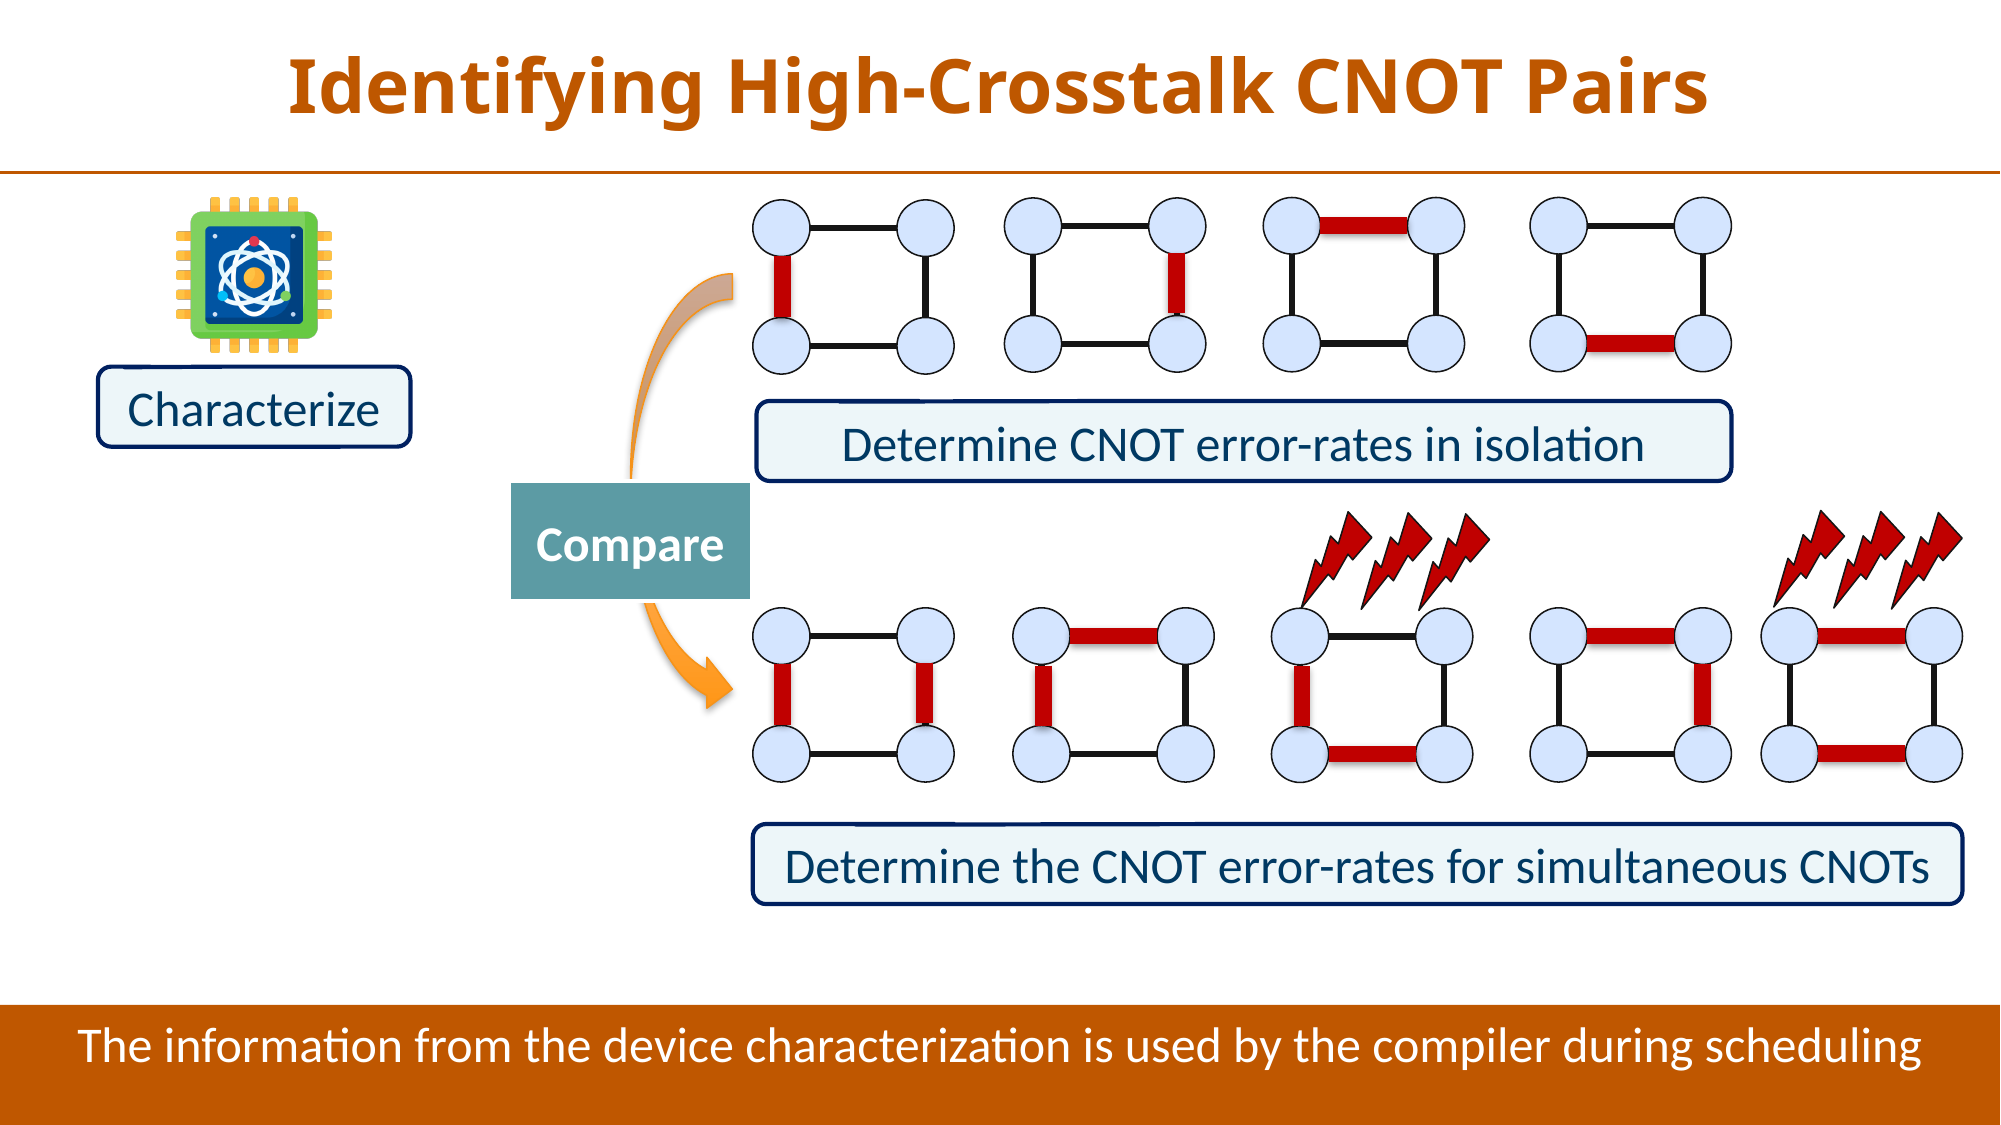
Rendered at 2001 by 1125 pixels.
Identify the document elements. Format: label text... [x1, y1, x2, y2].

text_box The information from the device characterization is used by the compiler during scheduling [0, 1004, 2000, 1125]
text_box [1004, 197, 1206, 224]
text_box Compare [507, 479, 755, 603]
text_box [1262, 352, 1465, 372]
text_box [1012, 607, 1215, 783]
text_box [752, 199, 955, 375]
picture [176, 197, 332, 353]
text_box Determine CNOT error-rates in isolation [756, 400, 1732, 482]
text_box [1262, 197, 1465, 224]
text_box Determine the CNOT error-rates for simultaneous CNOTs [752, 823, 1963, 905]
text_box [1529, 607, 1732, 783]
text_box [1760, 607, 1963, 783]
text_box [782, 225, 1675, 344]
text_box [1004, 352, 1206, 373]
text_box [643, 603, 734, 709]
text_box Characterize [97, 366, 411, 447]
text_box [1288, 517, 1494, 601]
text_box Identifying High-Crosstalk CNOT Pairs [13, 6, 1987, 171]
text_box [1529, 197, 1732, 372]
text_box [1271, 607, 1473, 783]
text_box [629, 273, 734, 479]
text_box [752, 607, 955, 783]
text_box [1760, 516, 1967, 599]
